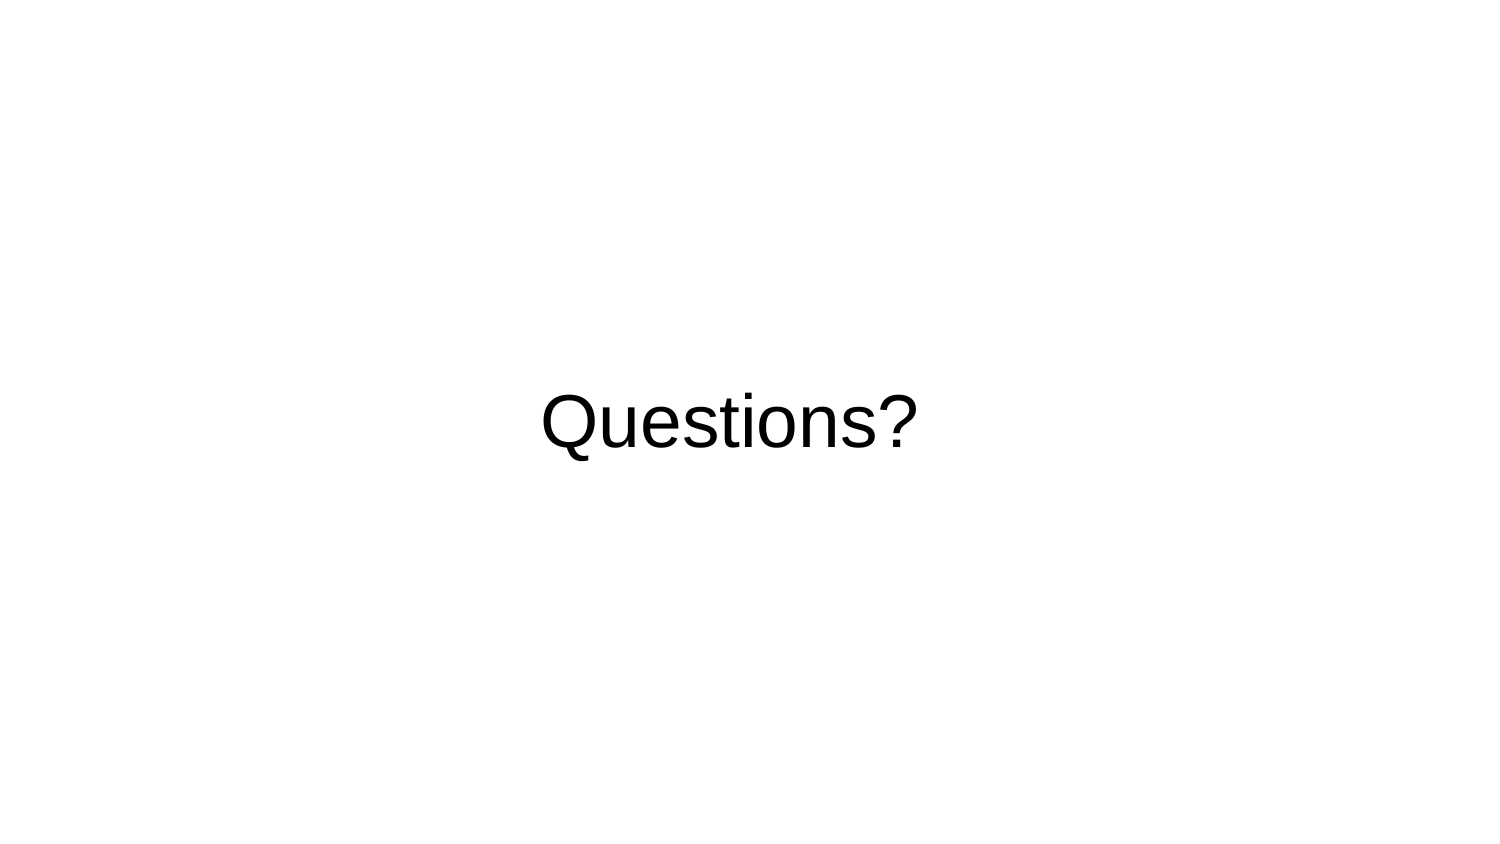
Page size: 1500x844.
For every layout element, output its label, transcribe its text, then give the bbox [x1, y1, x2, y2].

text_box Questions? [525, 364, 976, 470]
